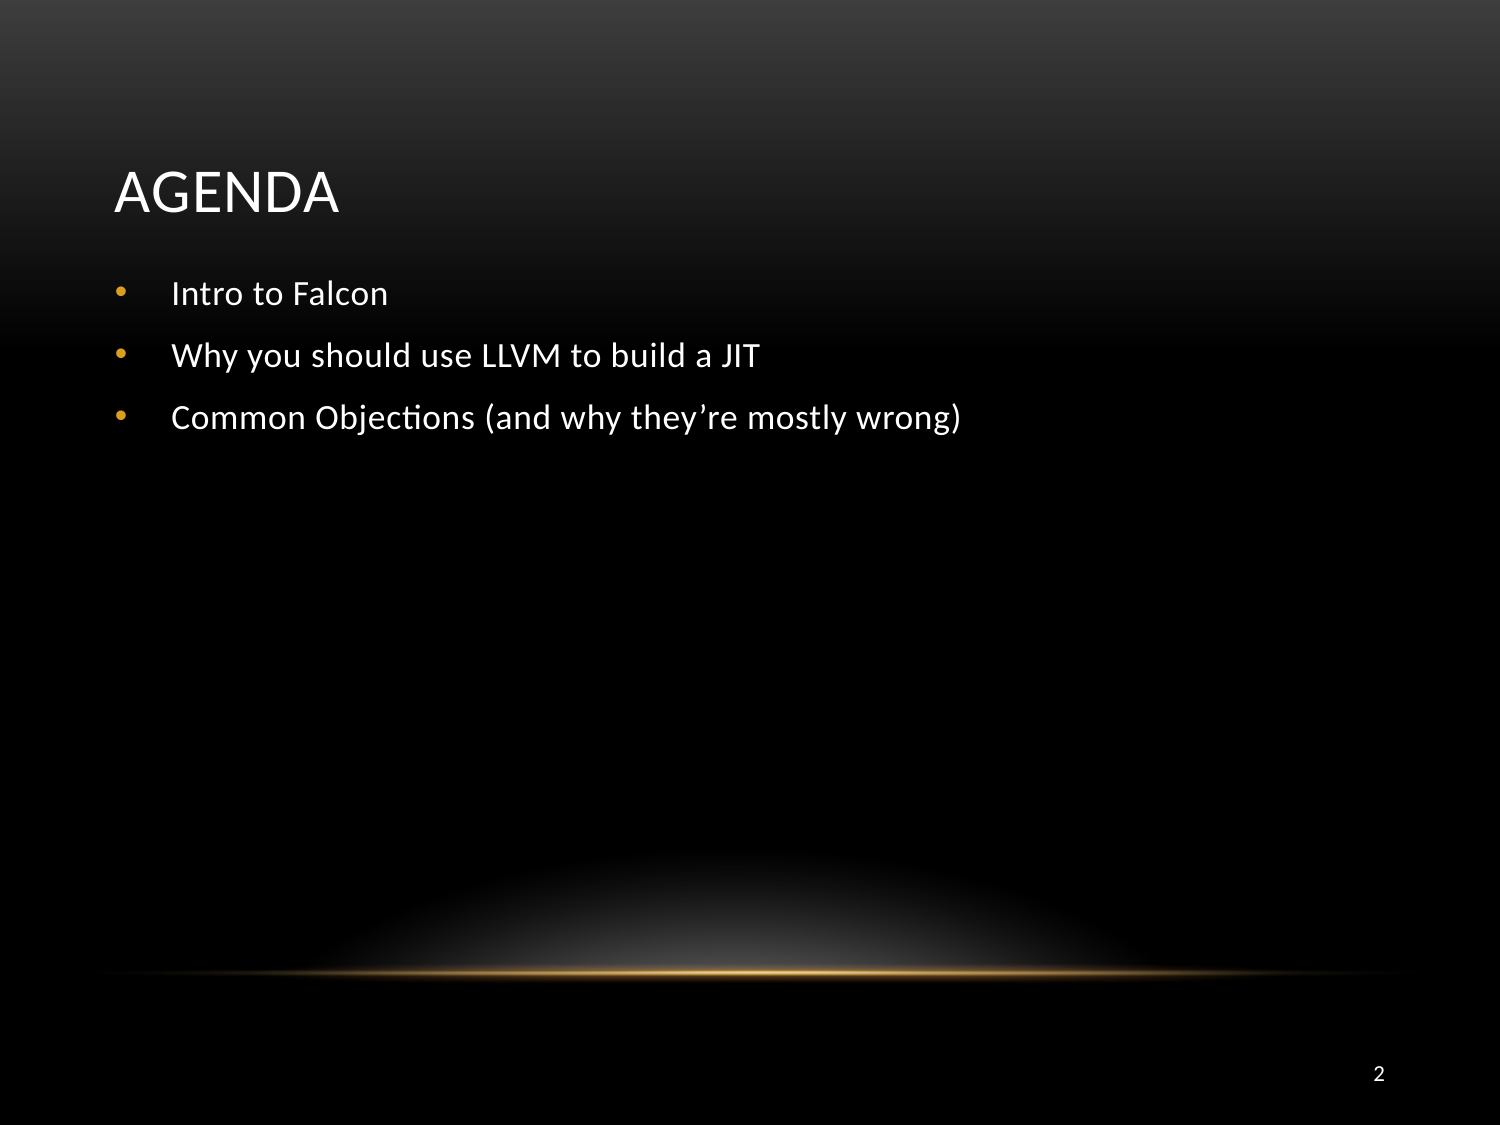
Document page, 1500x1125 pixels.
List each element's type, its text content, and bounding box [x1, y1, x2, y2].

title Agenda [99, 45, 1400, 233]
list Intro to Falcon Why you should use LLVM to build a JIT Common Objections (and why they’re mostly wrong) [99, 262, 1400, 938]
picture [0, 0, 1500, 1125]
slide_number 2 [1237, 1042, 1400, 1103]
